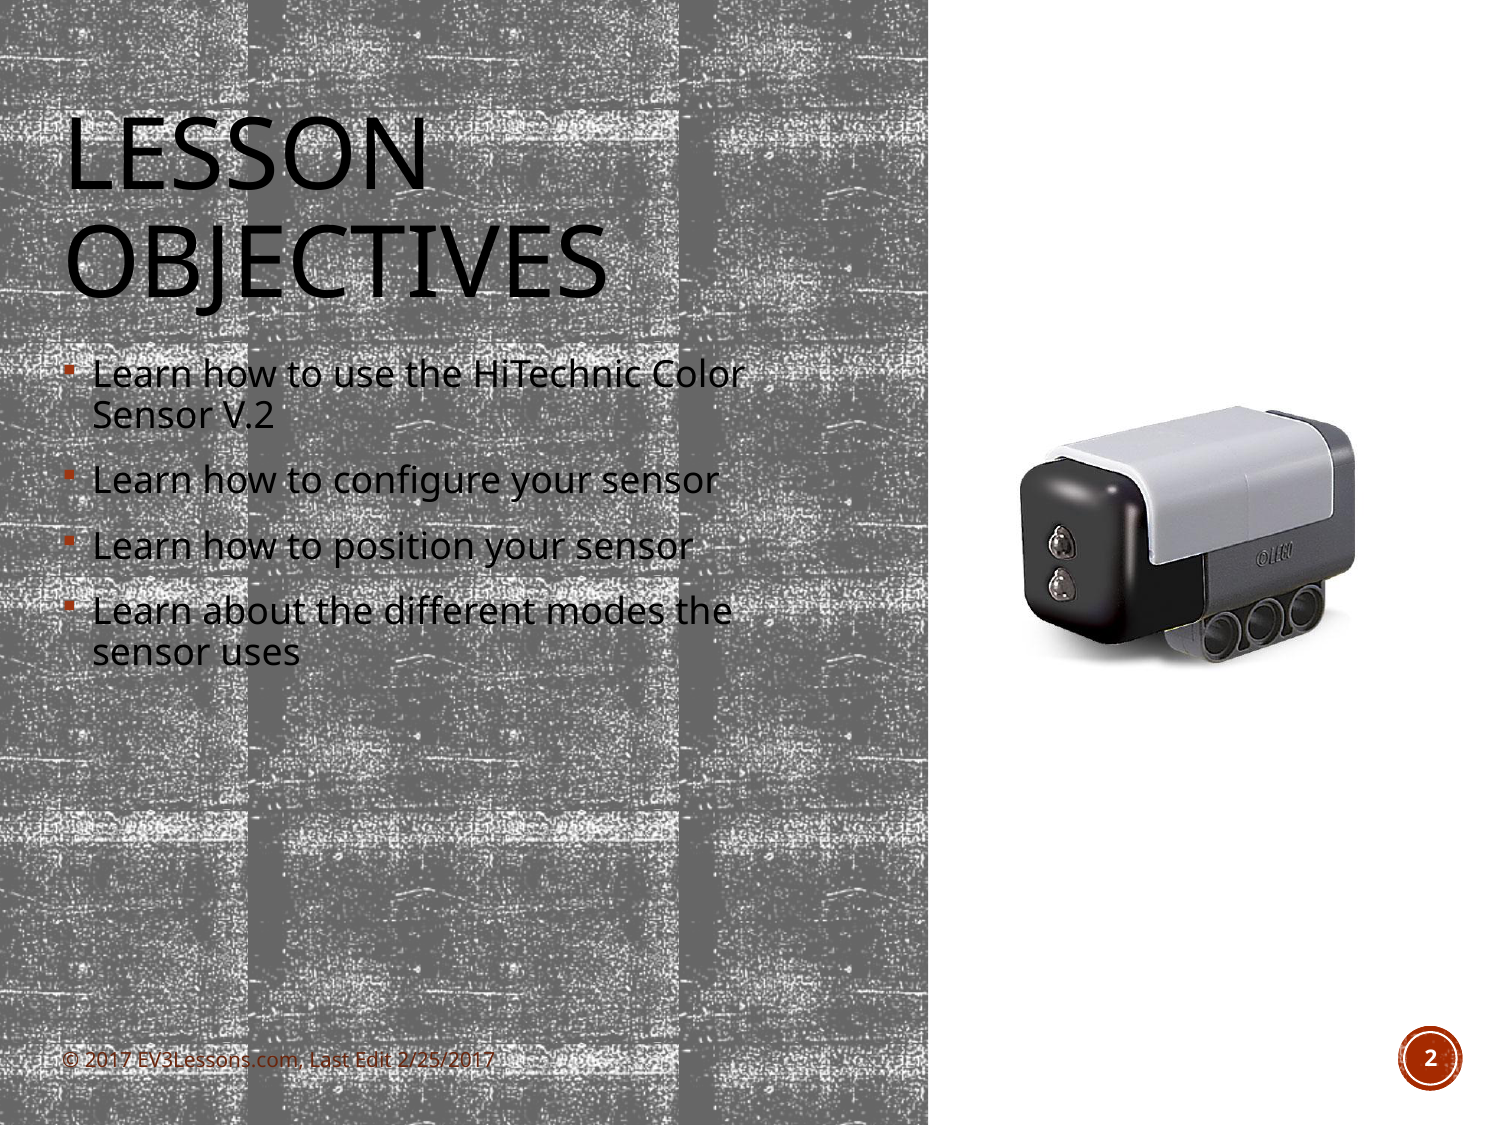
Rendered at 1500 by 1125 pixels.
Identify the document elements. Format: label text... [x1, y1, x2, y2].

title LESSON OBJECTIVES [47, 79, 877, 344]
slide_number 2 [1463, 1028, 1471, 1089]
text_box [0, 0, 929, 1125]
picture [980, 396, 1399, 680]
slide_number 2 [1391, 1028, 1398, 1089]
footer © 2017 EV3Lessons.com, Last Edit 2/25/2017 [47, 1028, 593, 1089]
list Learn how to use the HiTechnic Color Sensor V.2 Learn how to configure your sensor Learn how to position your sensor Learn about the different modes the sensor uses [47, 348, 877, 1013]
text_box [1400, 1028, 1461, 1089]
